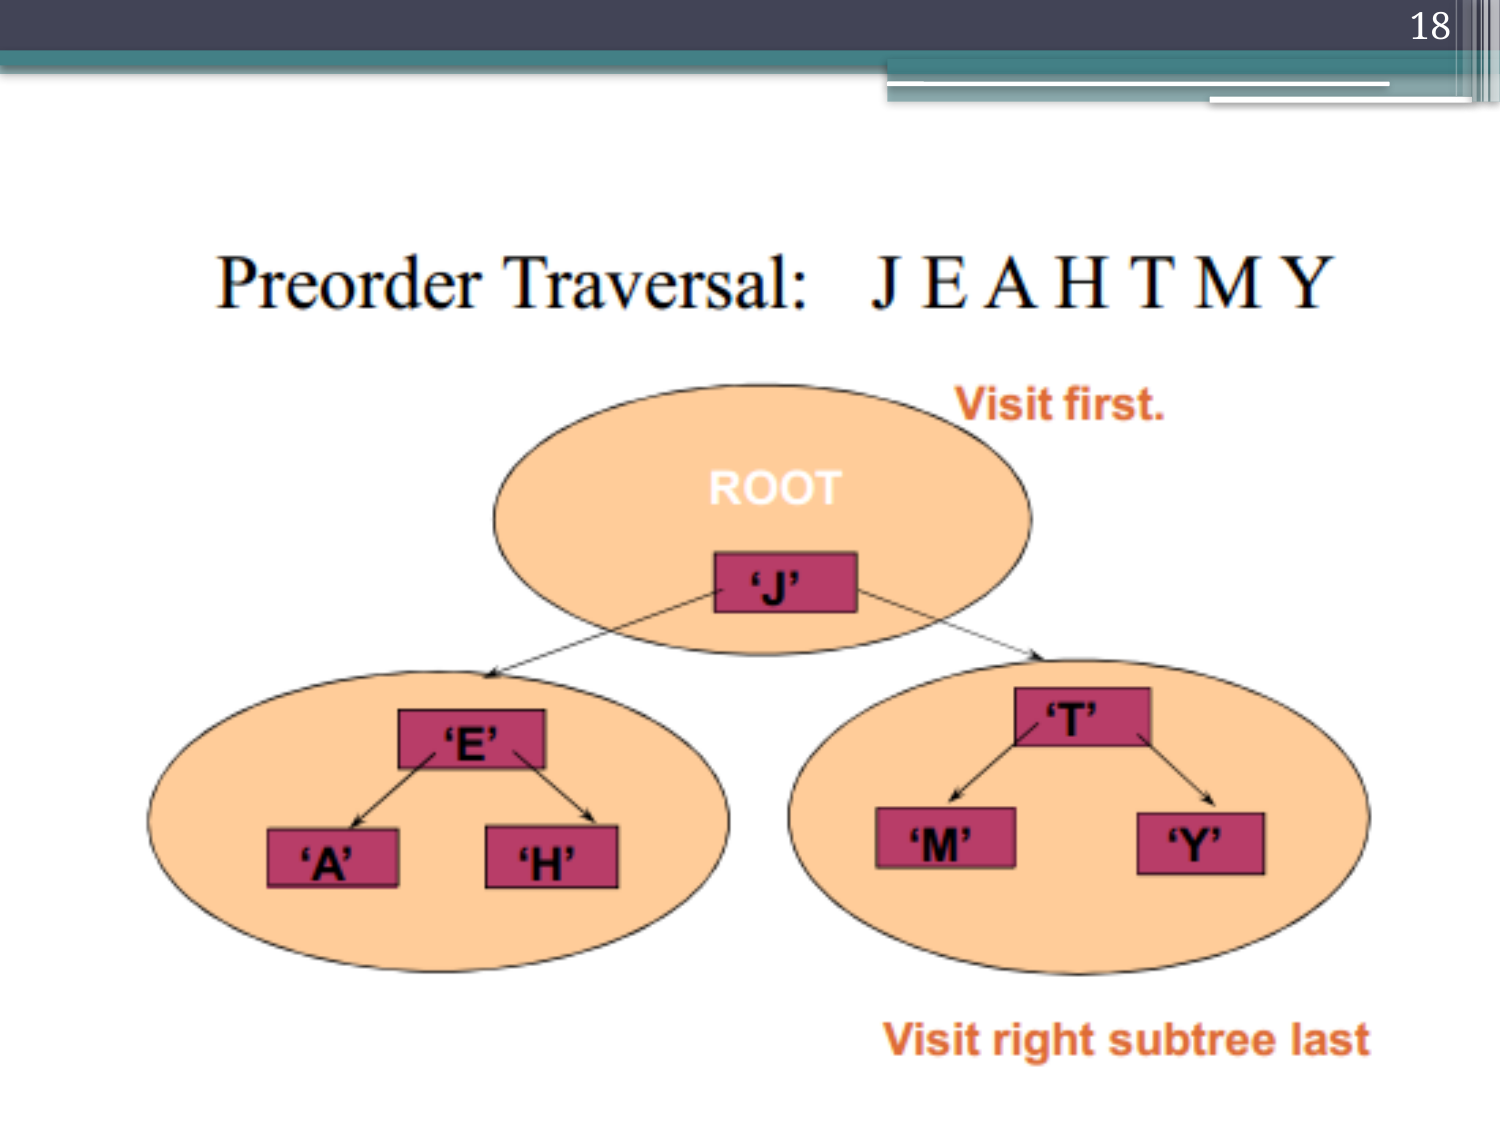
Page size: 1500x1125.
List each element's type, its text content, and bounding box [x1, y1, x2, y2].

picture [112, 137, 1402, 1076]
slide_number 18 [1341, 0, 1466, 61]
